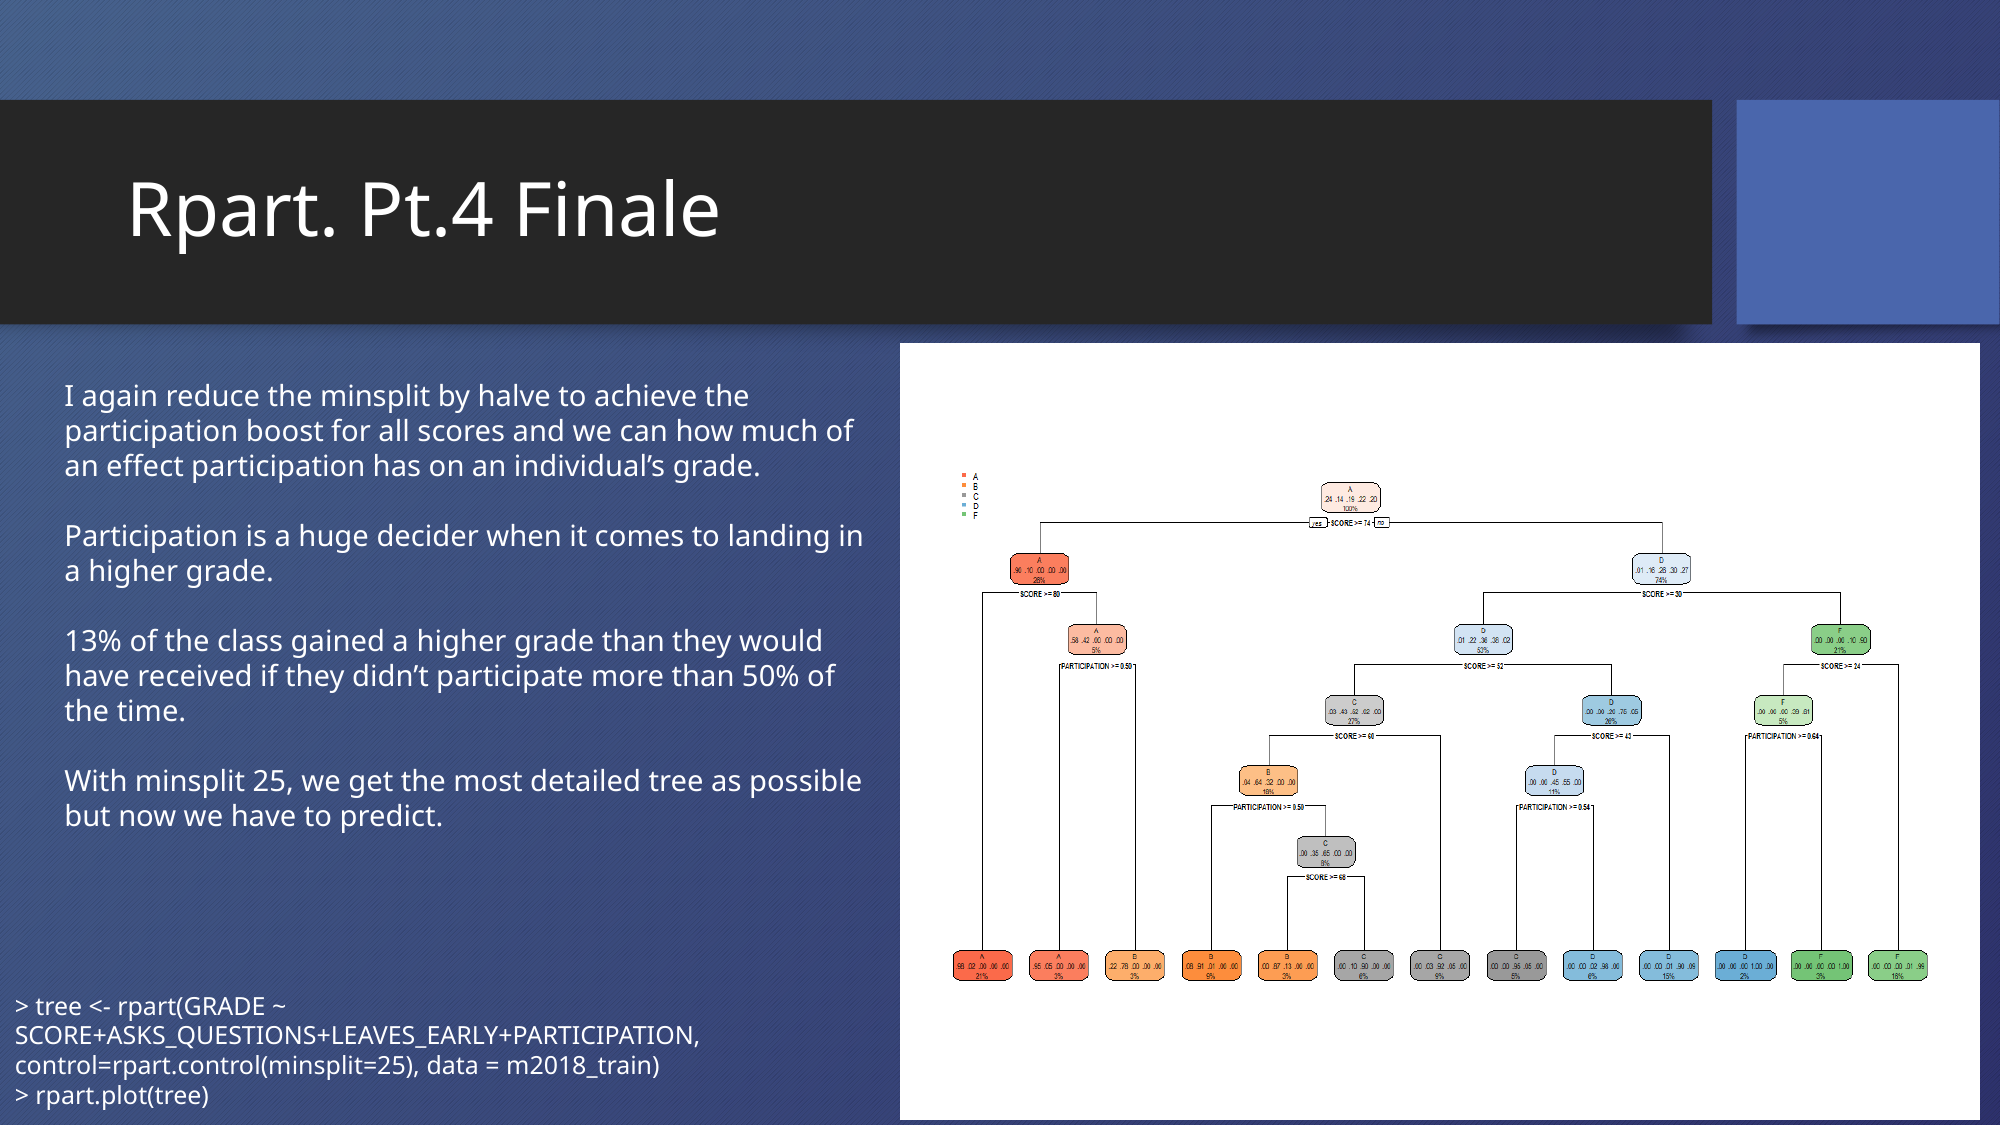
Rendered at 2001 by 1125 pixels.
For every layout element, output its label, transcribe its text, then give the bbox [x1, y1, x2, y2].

title Rpart. Pt.4 Finale [111, 123, 1689, 301]
text_box I again reduce the minsplit by halve to achieve the participation boost for all scores and we can how much of an effect participation has on an individual’s grade. Participation is a huge decider when it comes to landing in a higher grade. 13% of the class gained a higher grade than they would have received if they didn’t participate more than 50% of the time. With minsplit 25, we get the most detailed tree as possible but now we have to predict. [49, 370, 899, 840]
picture [1736, 325, 2000, 347]
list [899, 342, 1981, 1120]
text_box > tree <- rpart(GRADE ~ SCORE+ASKS_QUESTIONS+LEAVES_EARLY+PARTICIPATION, control=rpart.control(minsplit=25), data = m2018_train) > rpart.plot(tree) [0, 982, 867, 1118]
picture [0, 325, 1713, 376]
